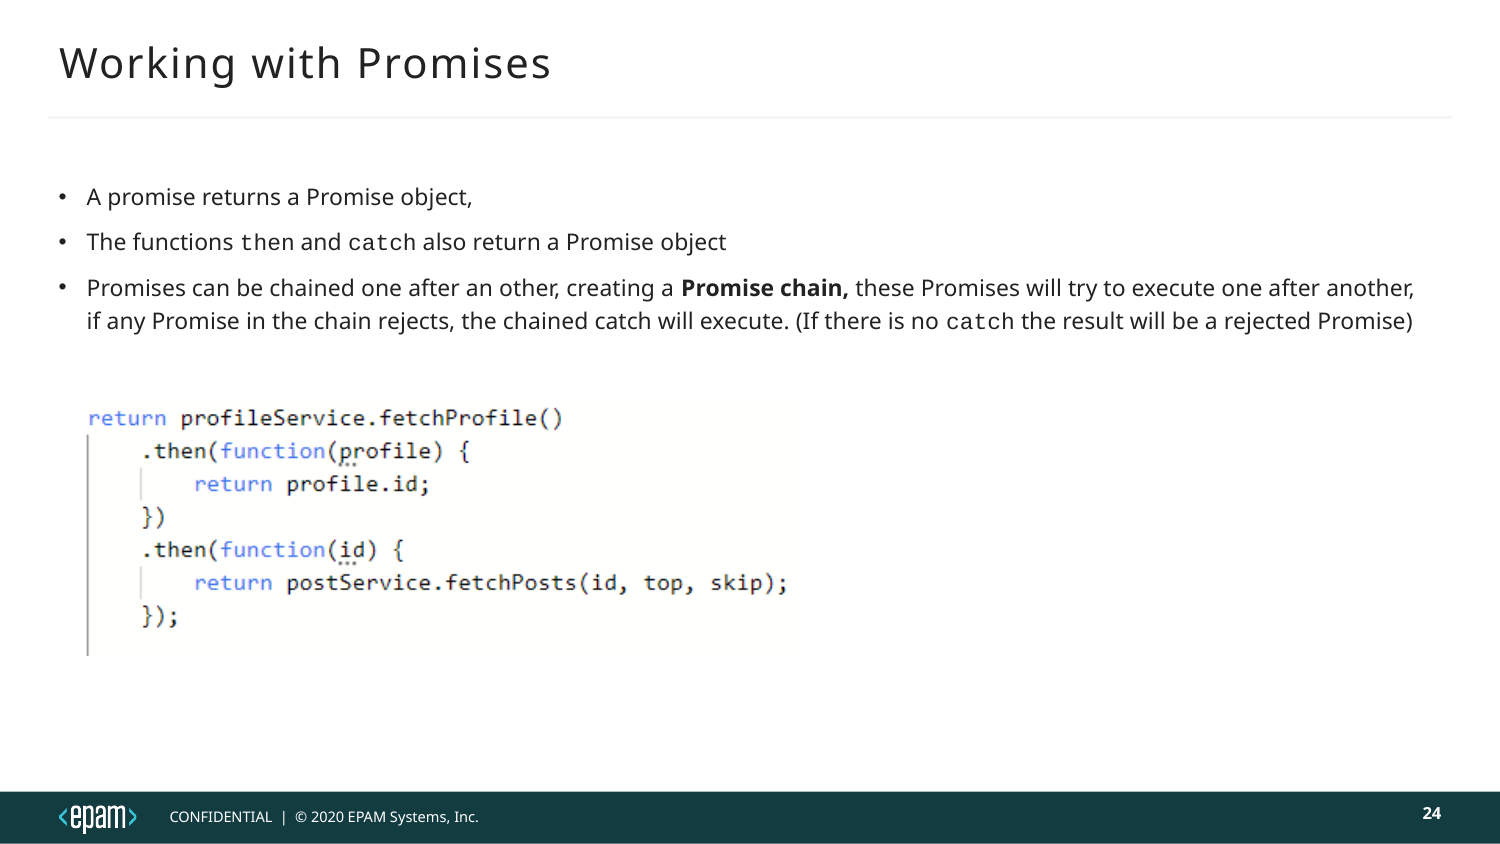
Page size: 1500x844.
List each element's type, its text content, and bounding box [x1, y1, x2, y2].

picture [84, 402, 805, 656]
title Working with Promises [59, 37, 1442, 87]
list A promise returns a Promise object, The functions then and catch also return a Promise object Promises can be chained one after an other, creating a Promise chain, these Promises will try to execute one after another, if any Promise in the chain rejects, the chained catch will execute. (If there is no catch the result will be a rejected Promise) [58, 177, 1442, 735]
slide_number 24 [1216, 791, 1442, 844]
